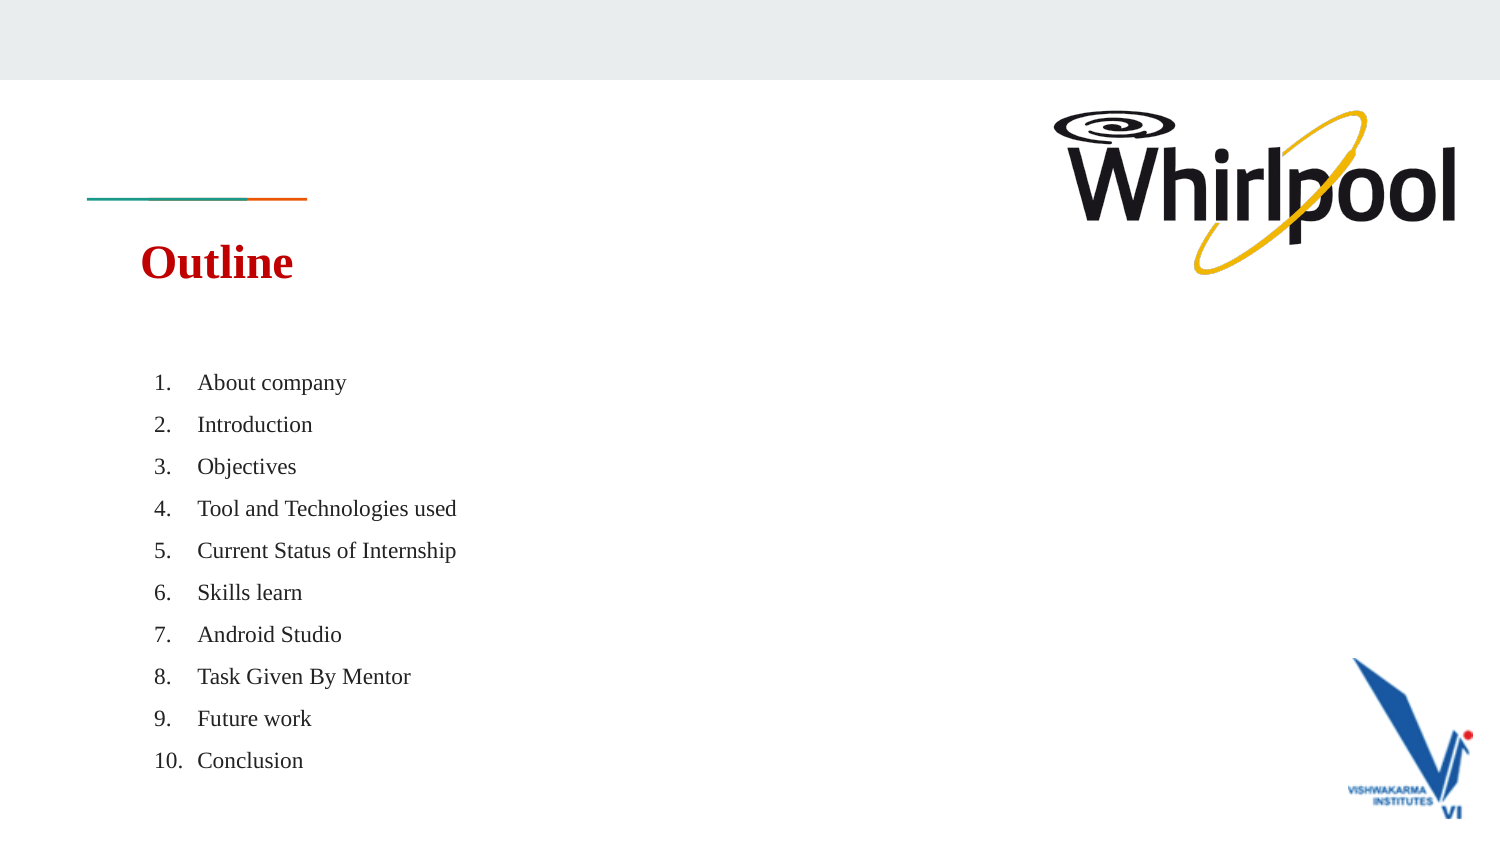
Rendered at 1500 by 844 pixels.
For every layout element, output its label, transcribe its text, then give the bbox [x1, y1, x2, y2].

picture [1348, 658, 1473, 822]
title Outline [125, 216, 1387, 305]
picture [1039, 91, 1473, 290]
list About company Introduction Objectives Tool and Technologies used Current Status of Internship Skills learn Android Studio Task Given By Mentor Future work Conclusion [119, 338, 1381, 790]
